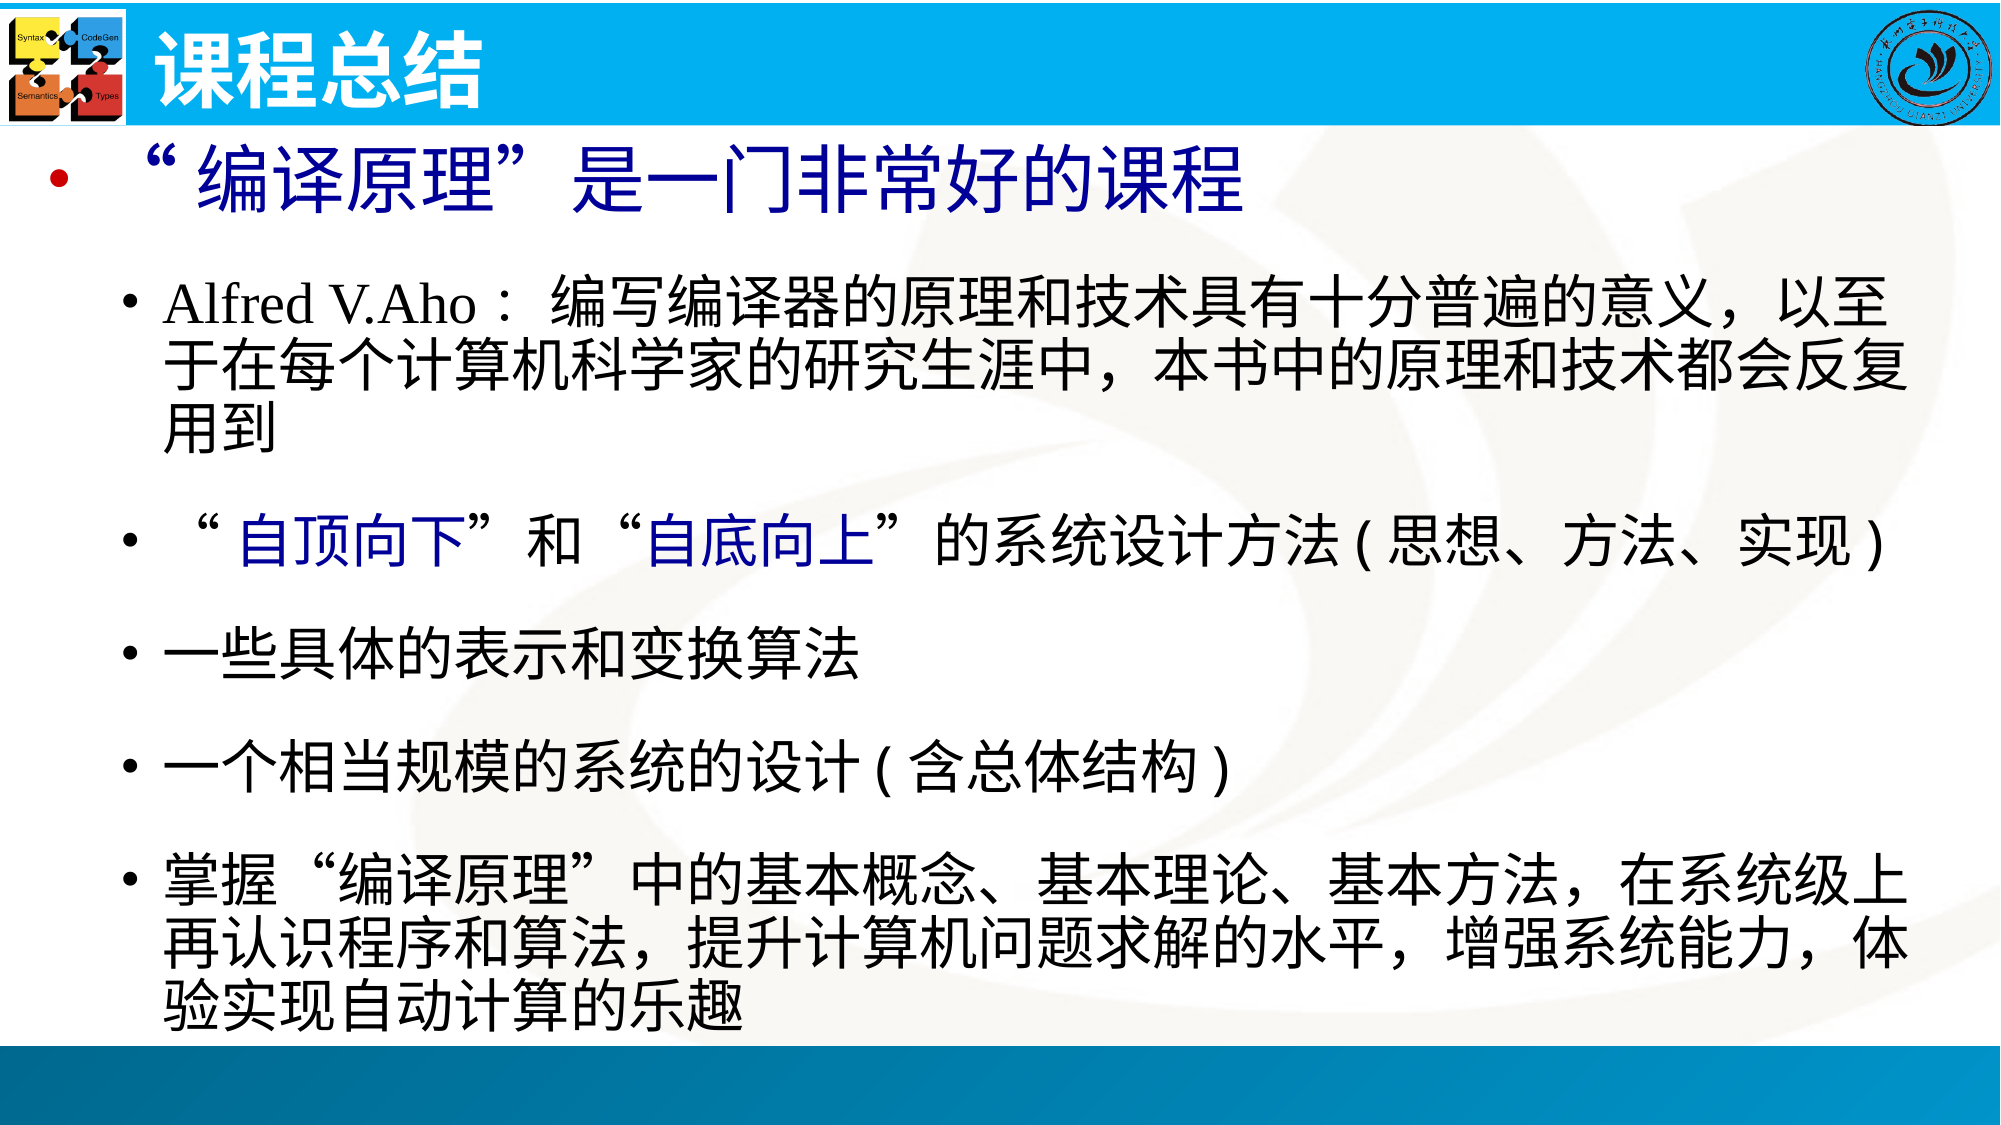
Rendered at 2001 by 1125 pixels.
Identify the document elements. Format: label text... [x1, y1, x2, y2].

title 课程总结 [137, 6, 1934, 126]
slide_number [873, 1042, 1308, 1118]
list “编译原理”是一门非常好的课程 Alfred V.Aho：编写编译器的原理和技术具有十分普遍的意义，以至于在每个计算机科学家的研究生涯中，本书中的原理和技术都会反复用到 “自顶向下”和“自底向上”的系统设计方法(思想、方法、实现) 一些具体的表示和变换算法 一个相当规模的系统的设计(含总体结构) 掌握“编译原理”中的基本概念、基本理论、基本方法，在系统级上再认识程序和算法，提升计算机问题求解的水平，增强系统能力，体验实现自动计算的乐趣 [31, 125, 1934, 1031]
